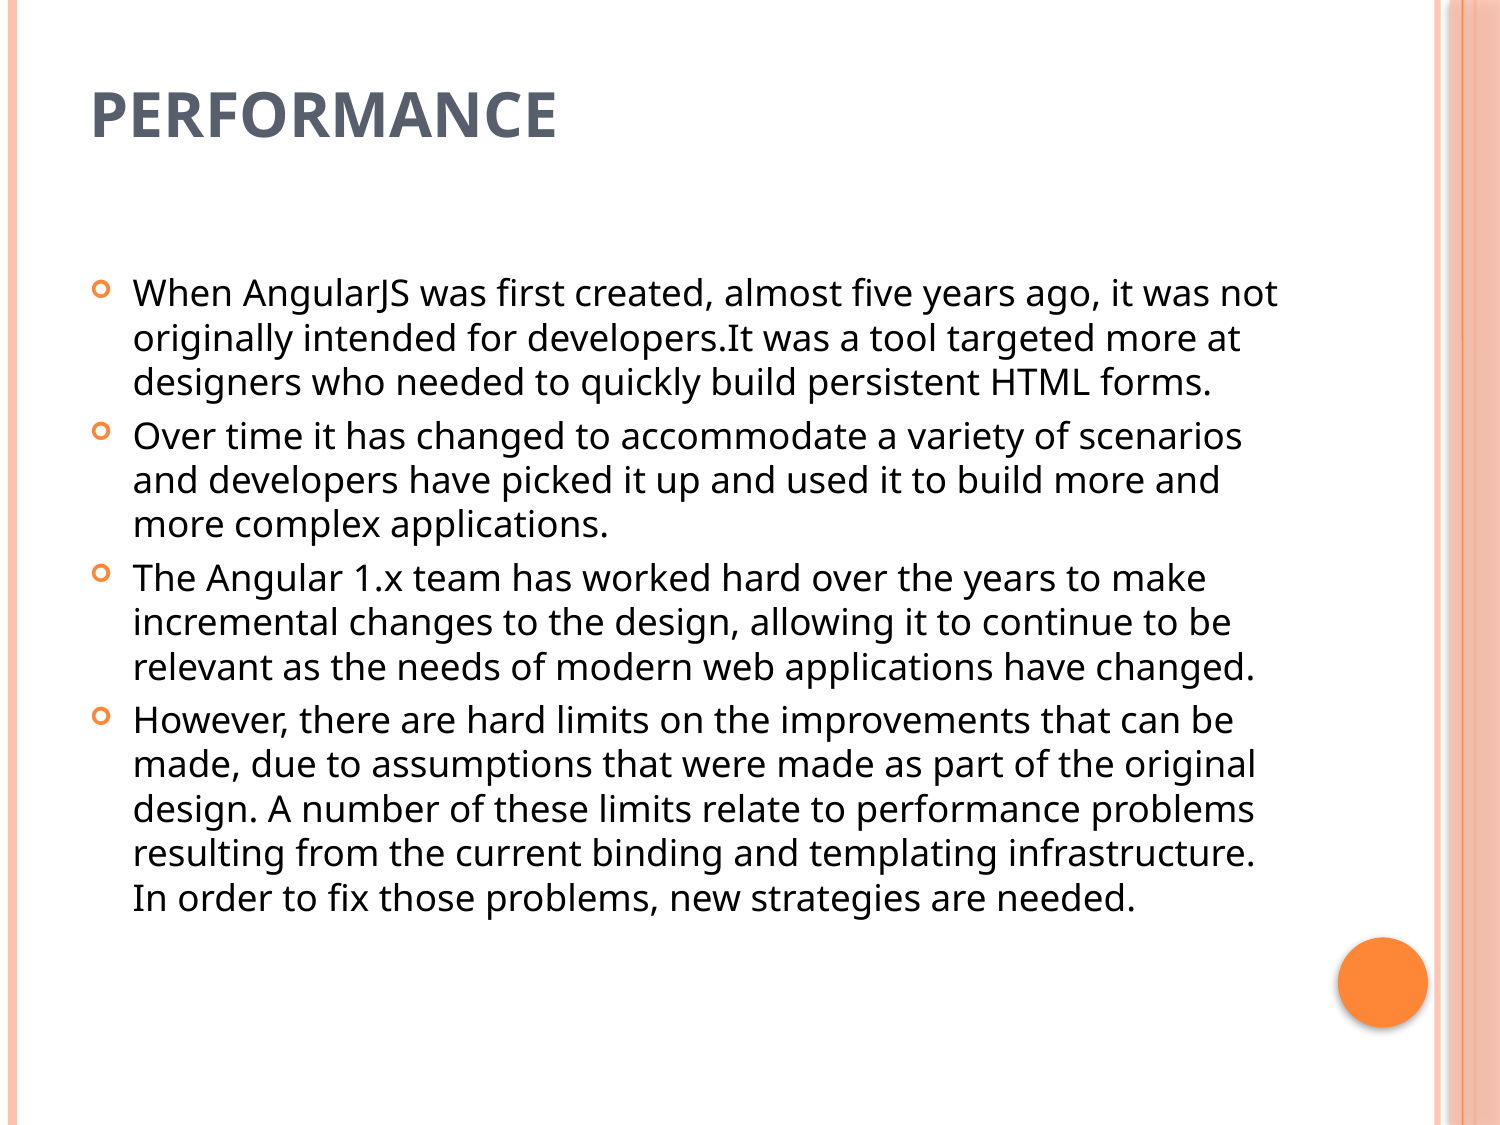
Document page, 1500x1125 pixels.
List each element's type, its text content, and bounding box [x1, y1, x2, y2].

list When AngularJS was first created, almost five years ago, it was not originally intended for developers.It was a tool targeted more at designers who needed to quickly build persistent HTML forms. Over time it has changed to accommodate a variety of scenarios and developers have picked it up and used it to build more and more complex applications. The Angular 1.x team has worked hard over the years to make incremental changes to the design, allowing it to continue to be relevant as the needs of modern web applications have changed. However, there are hard limits on the improvements that can be made, due to assumptions that were made as part of the original design. A number of these limits relate to performance problems resulting from the current binding and templating infrastructure. In order to fix those problems, new strategies are needed. [75, 262, 1300, 1062]
title Performance [75, 45, 1300, 233]
